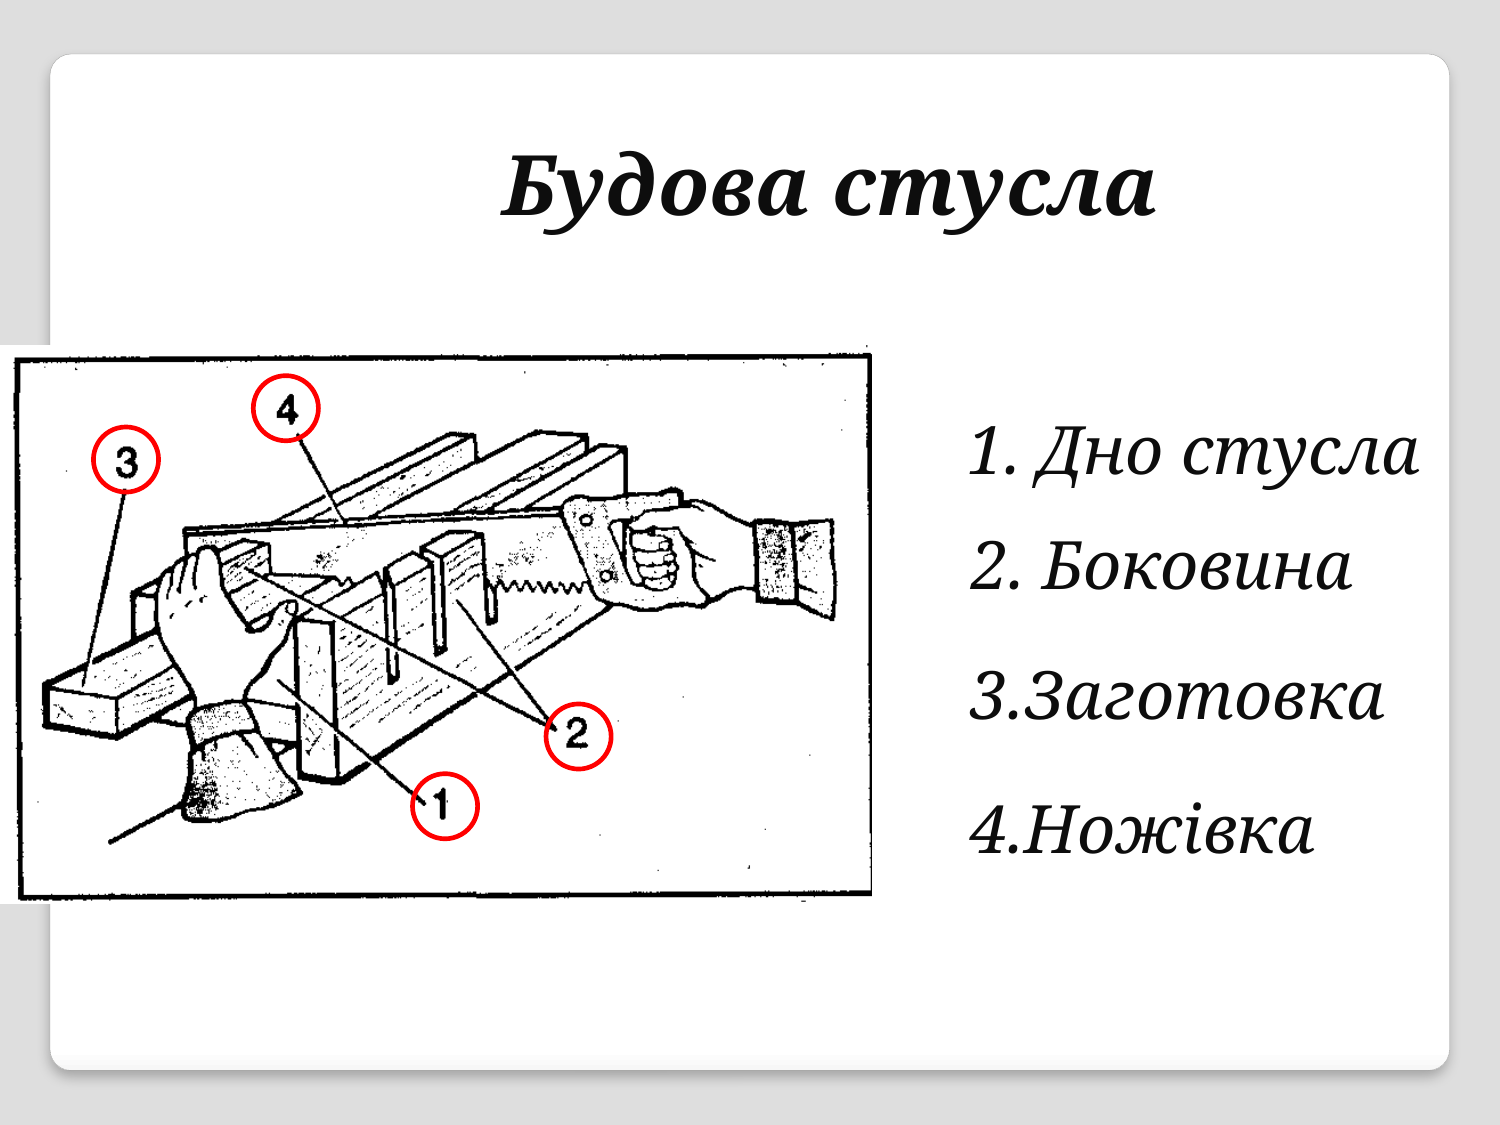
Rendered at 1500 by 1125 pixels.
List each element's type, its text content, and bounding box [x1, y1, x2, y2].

text_box Будова стусла [487, 124, 1175, 240]
text_box 3.Заготовка [955, 645, 1401, 741]
text_box 2. Боковина [956, 515, 1369, 610]
text_box 1. Дно стусла [952, 400, 1436, 496]
picture [0, 345, 873, 905]
text_box 4.Ножівка [955, 779, 1331, 875]
